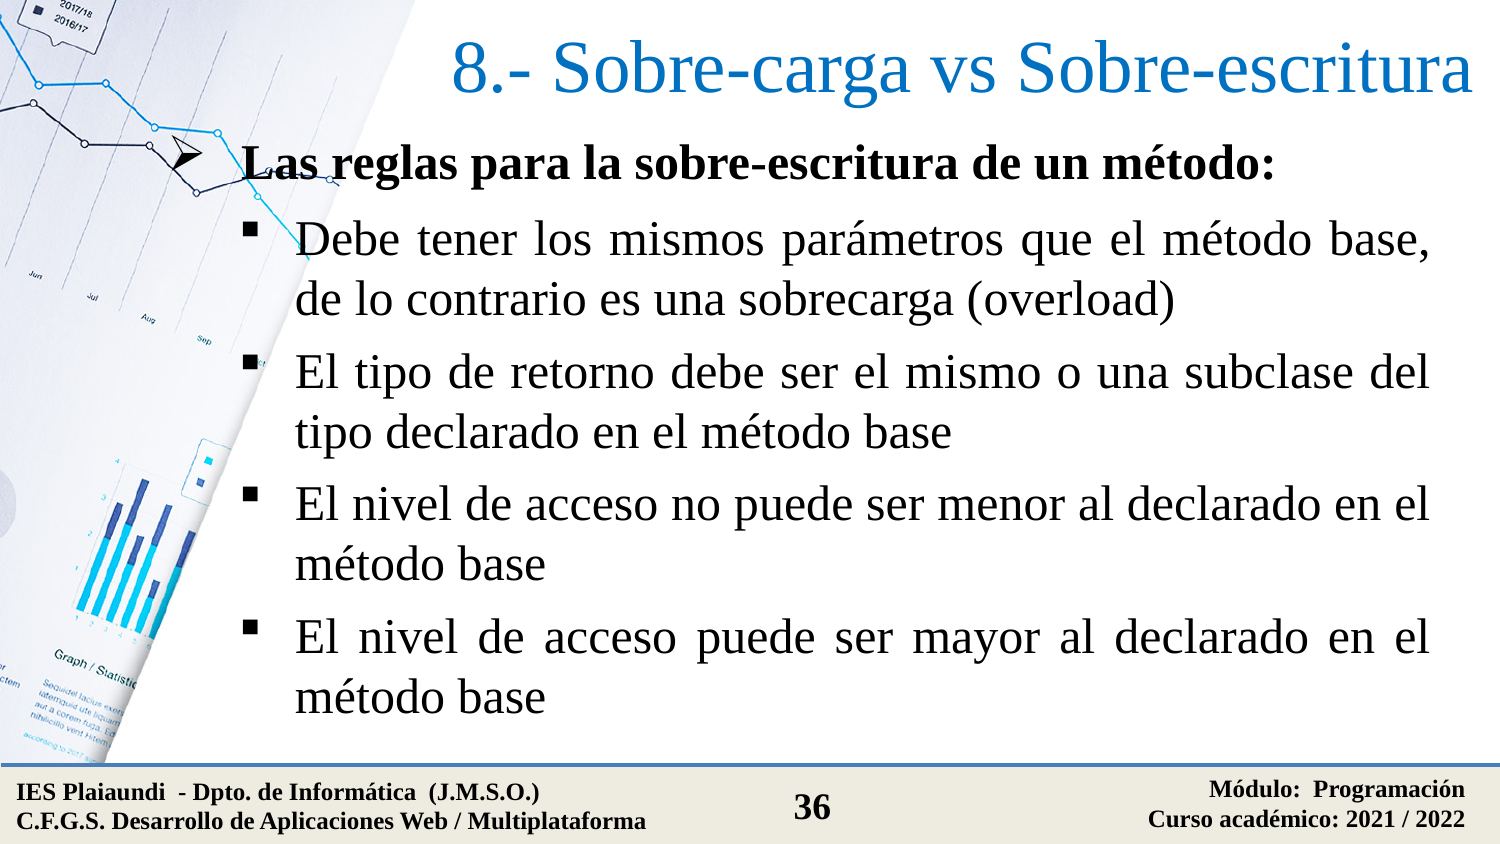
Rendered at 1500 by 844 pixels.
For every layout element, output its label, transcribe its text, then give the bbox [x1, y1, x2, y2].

title 8.- Sobre-carga vs Sobre-escritura [1, 0, 1490, 126]
picture [0, 0, 1500, 763]
text_box Debe tener los mismos parámetros que el método base, de lo contrario es una sobrecarga (overload) El tipo de retorno debe ser el mismo o una subclase del tipo declarado en el método base El nivel de acceso no puede ser menor al declarado en el método base El nivel de acceso puede ser mayor al declarado en el método base [223, 198, 1447, 731]
text_box Las reglas para la sobre-escritura de un método: [152, 122, 1351, 198]
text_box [1, 764, 1500, 844]
